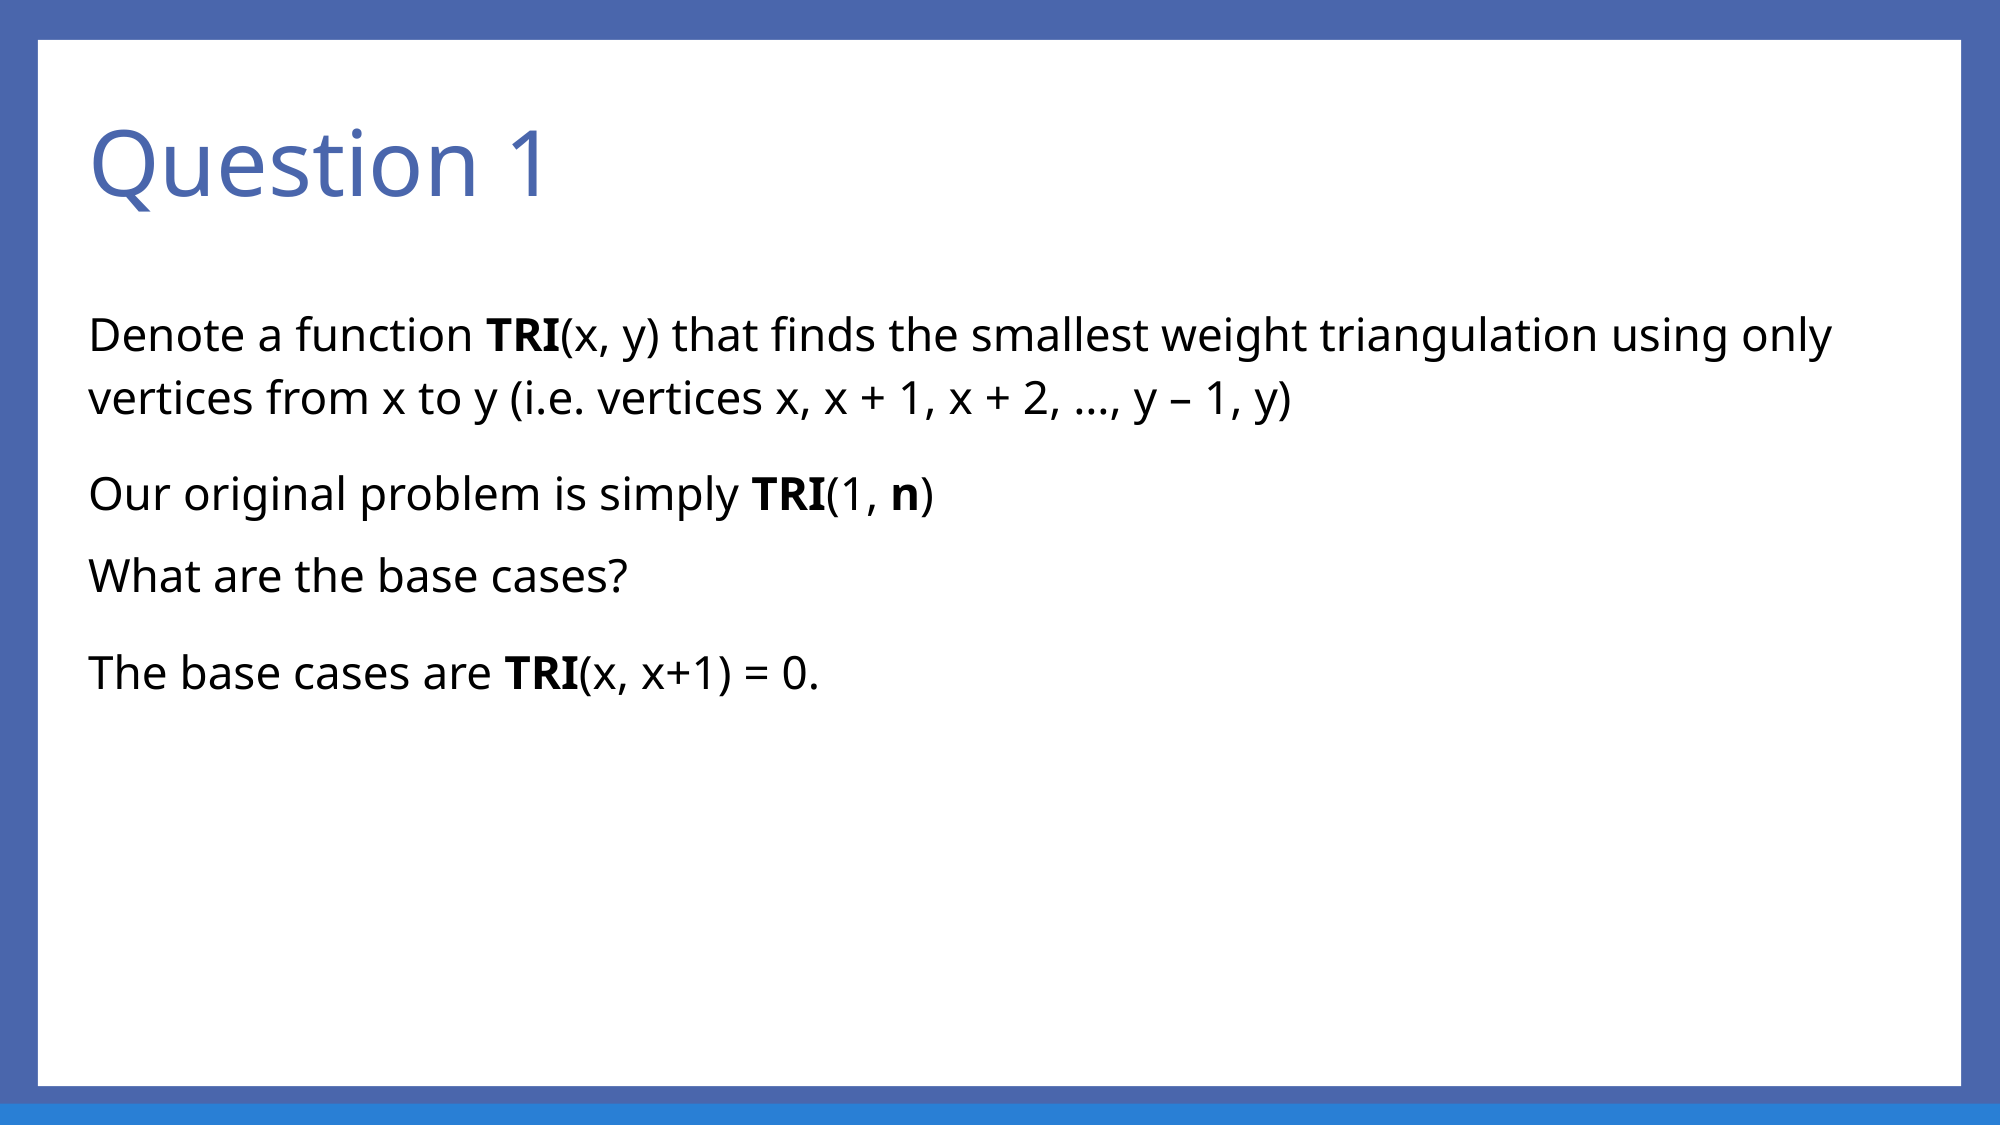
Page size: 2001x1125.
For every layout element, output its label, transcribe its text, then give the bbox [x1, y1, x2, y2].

title Question 1 [68, 97, 1932, 252]
list Denote a function TRI(x, y) that finds the smallest weight triangulation using only vertices from x to y (i.e. vertices x, x + 1, x + 2, …, y – 1, y) Our original problem is simply TRI(1, n) What are the base cases? The base cases are TRI(x, x+1) = 0. [68, 276, 1932, 1000]
